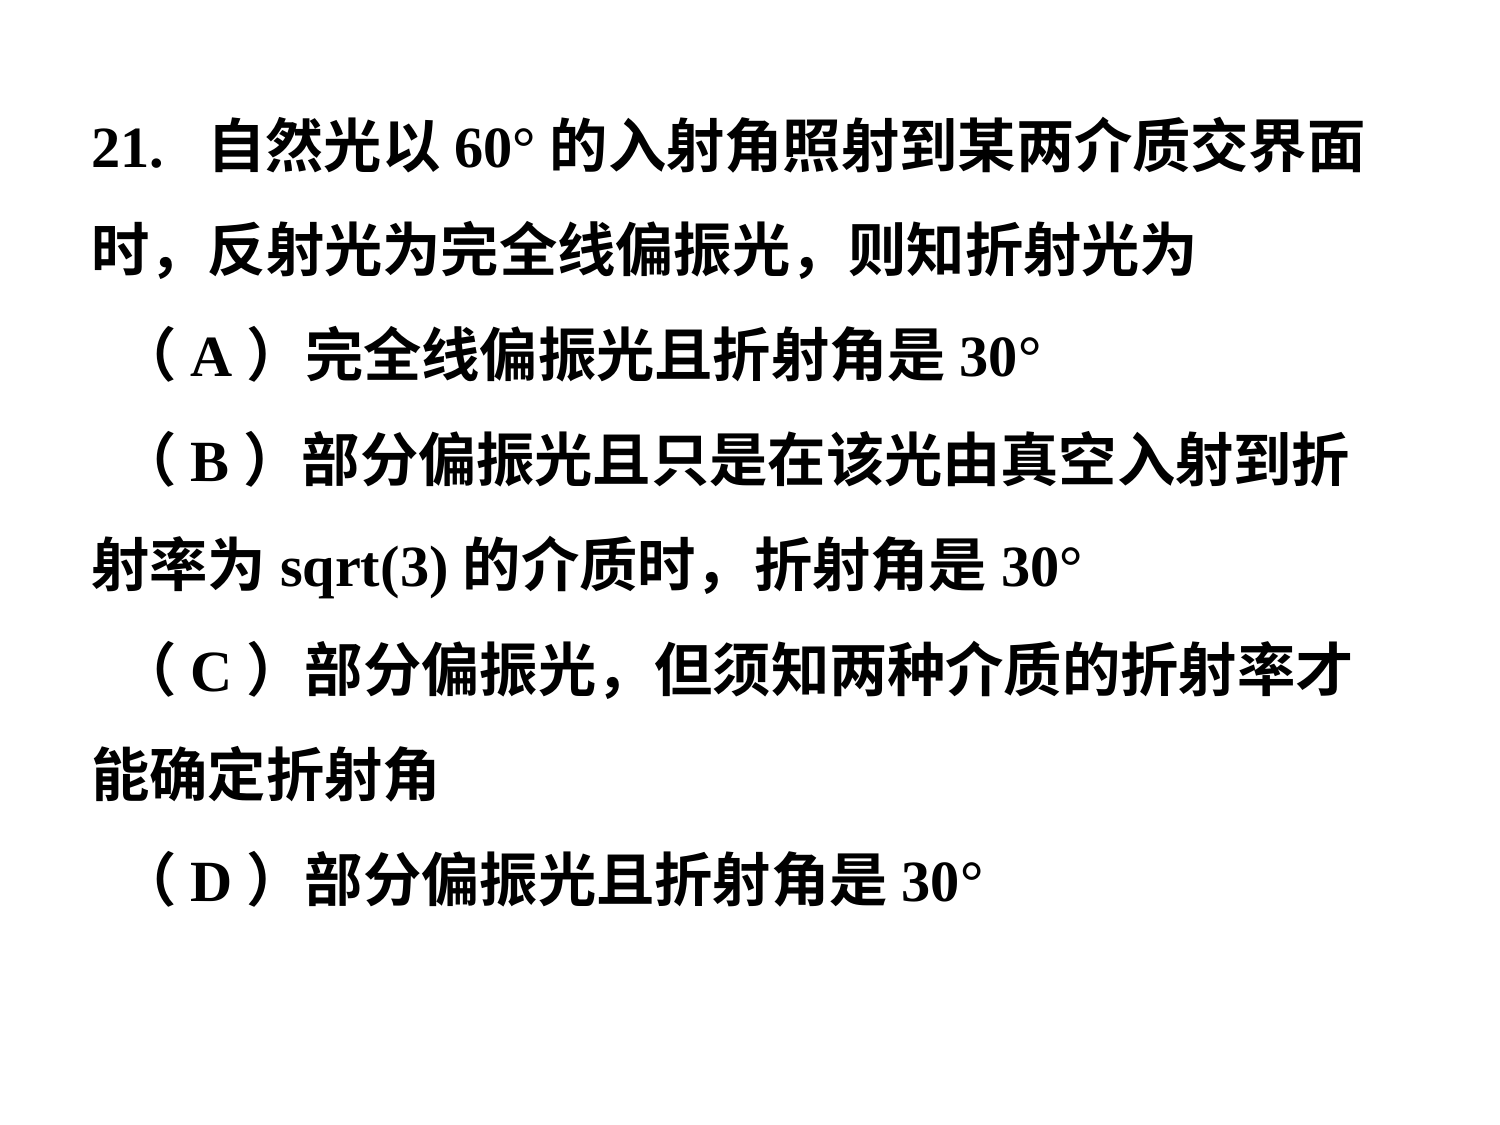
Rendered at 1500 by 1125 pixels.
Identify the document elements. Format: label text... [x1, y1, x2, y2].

text_box 21. 自然光以60°的入射角照射到某两介质交界面时，反射光为完全线偏振光，则知折射光为 （A）完全线偏振光且折射角是30° （B）部分偏振光且只是在该光由真空入射到折射率为sqrt(3)的介质时，折射角是30° （C）部分偏振光，但须知两种介质的折射率才能确定折射角 （D）部分偏振光且折射角是30° [76, 66, 1388, 921]
